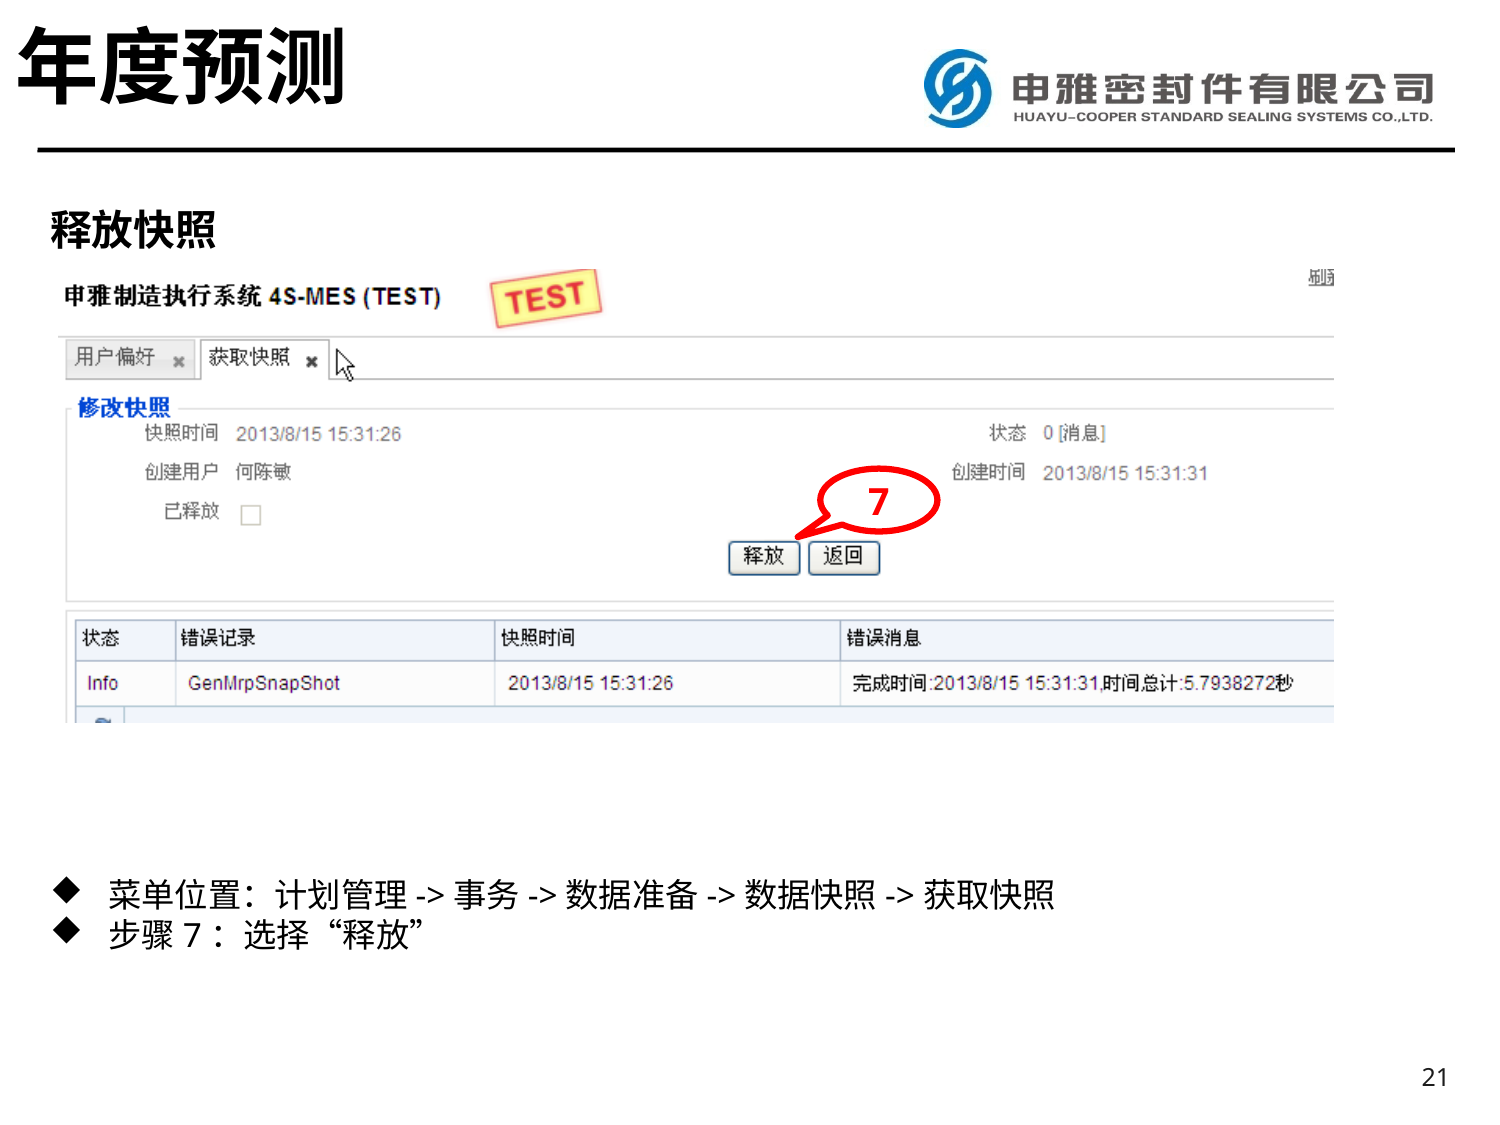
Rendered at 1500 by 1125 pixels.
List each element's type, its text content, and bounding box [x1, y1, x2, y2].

picture [1425, 49, 1433, 128]
text_box 释放快照 [35, 164, 1461, 293]
title 年度预测 [0, 0, 1425, 129]
picture [58, 269, 1334, 723]
text_box 菜单位置：计划管理->事务->数据准备->数据快照->获取快照 步骤7：选择“释放” [35, 867, 1454, 1002]
